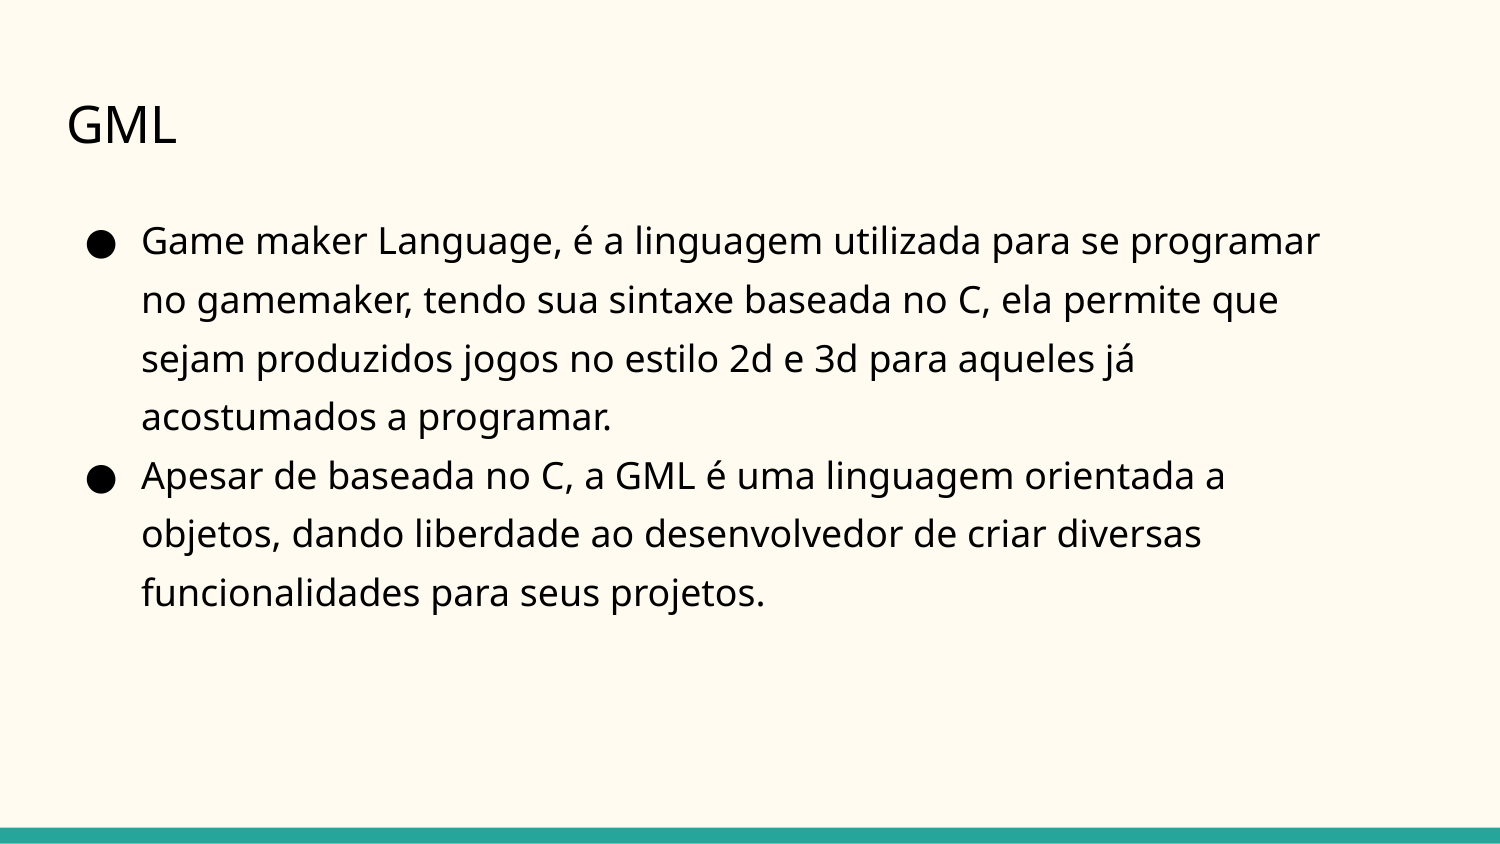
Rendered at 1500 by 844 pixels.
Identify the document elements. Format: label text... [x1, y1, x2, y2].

list Game maker Language, é a linguagem utilizada para se programar no gamemaker, tendo sua sintaxe baseada no C, ela permite que sejam produzidos jogos no estilo 2d e 3d para aqueles já acostumados a programar. Apesar de baseada no C, a GML é uma linguagem orientada a objetos, dando liberdade ao desenvolvedor de criar diversas funcionalidades para seus projetos. [51, 192, 1379, 750]
title GML [51, 72, 1449, 174]
